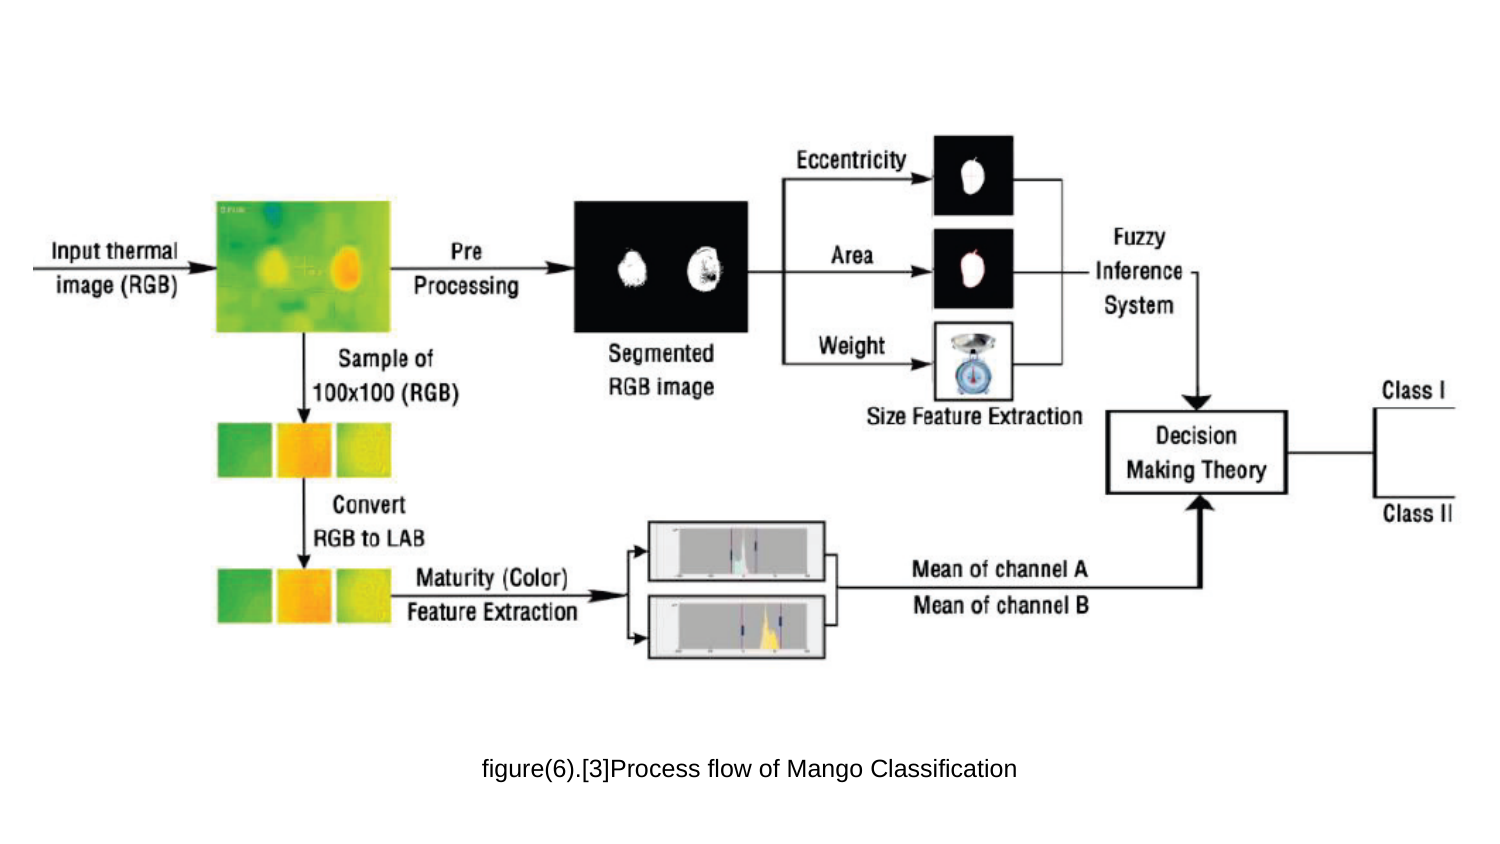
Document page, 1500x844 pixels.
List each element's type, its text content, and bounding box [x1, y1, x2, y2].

picture [33, 80, 1485, 700]
text_box figure(6).[3]Process flow of Mango Classification [466, 737, 1159, 797]
